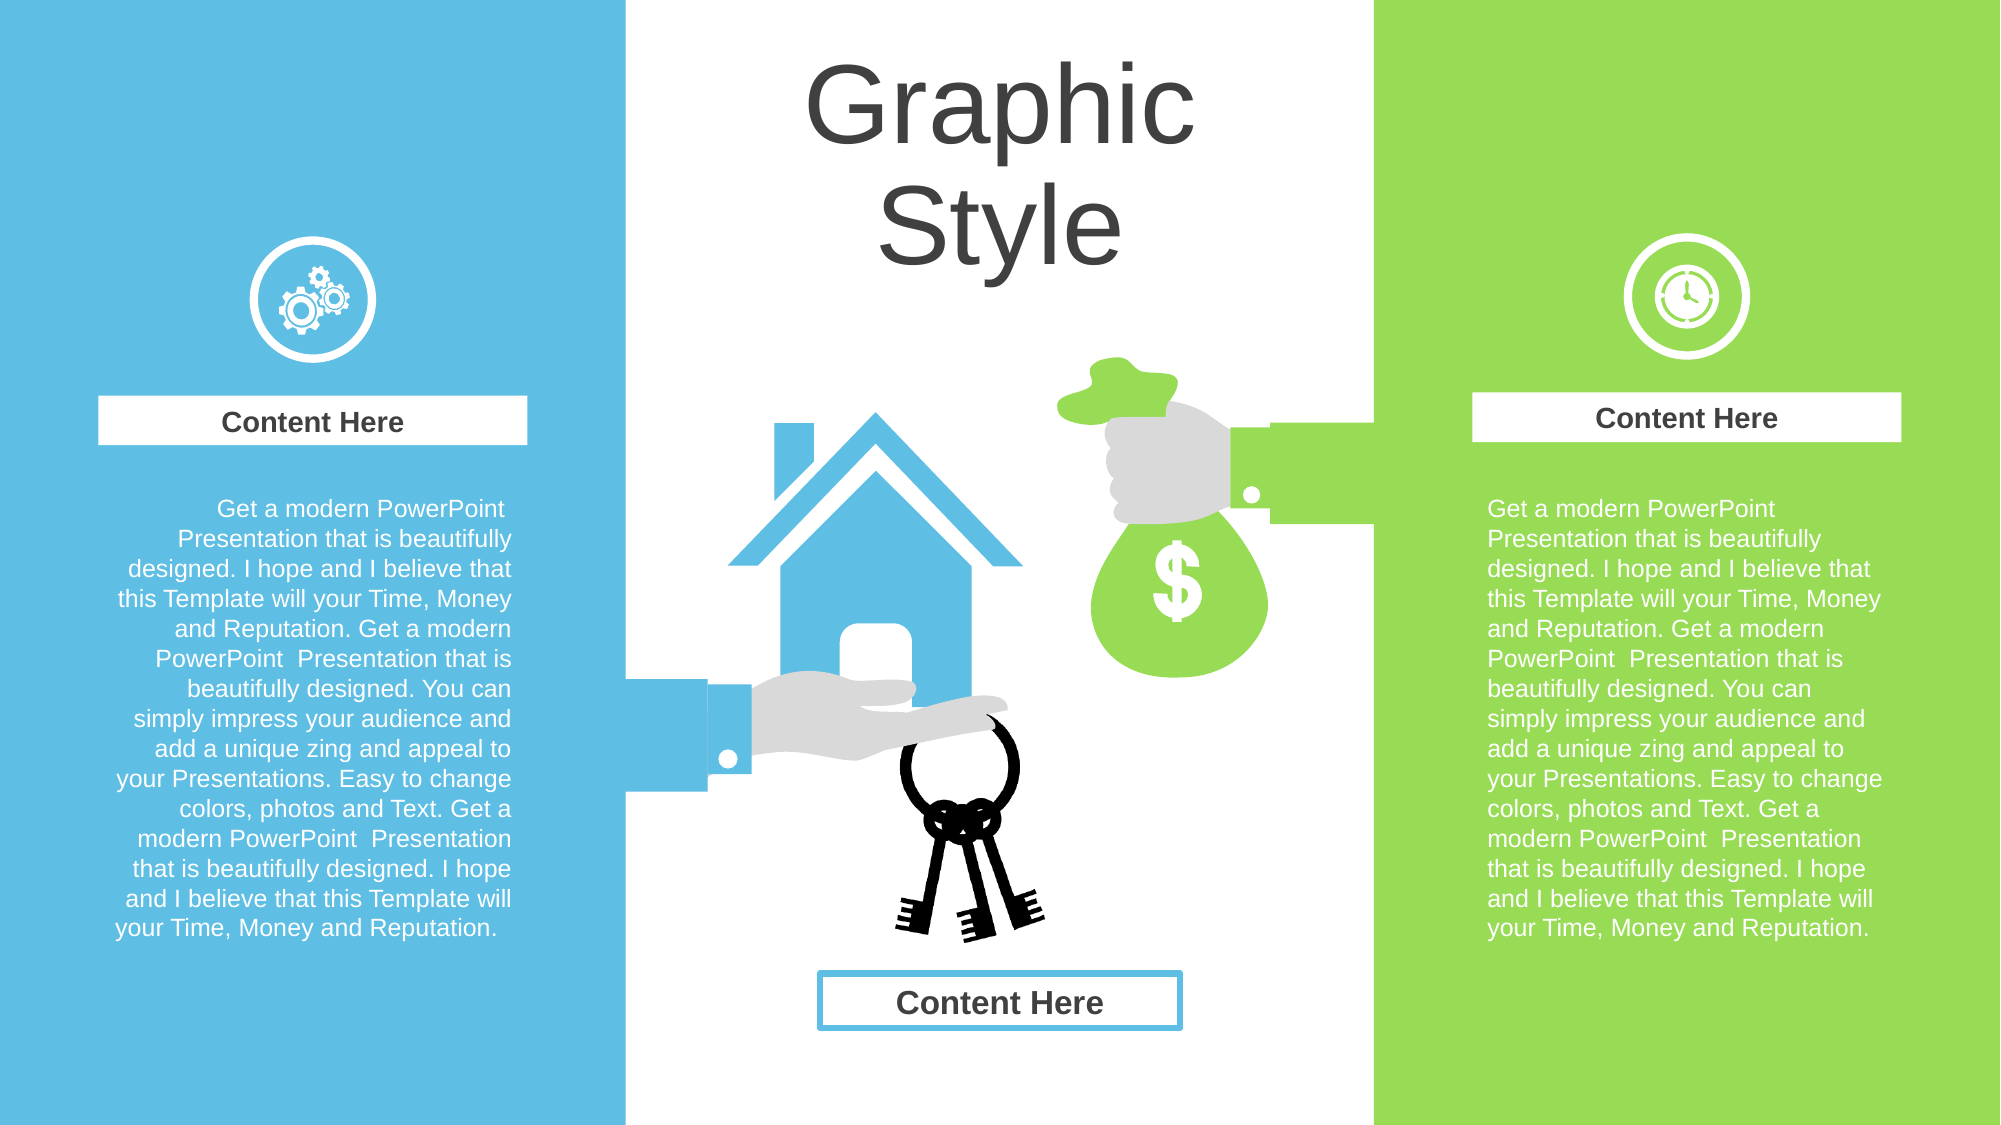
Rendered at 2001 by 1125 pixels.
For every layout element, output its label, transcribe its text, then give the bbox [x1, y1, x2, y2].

text_box [252, 239, 373, 360]
text_box Get a modern PowerPoint Presentation that is beautifully designed. I hope and I believe that this Template will your Time, Money and Reputation. Get a modern PowerPoint Presentation that is beautifully designed. You can simply impress your audience and add a unique zing and appeal to your Presentations. Easy to change colors, photos and Text. Get a modern PowerPoint Presentation that is beautifully designed. I hope and I believe that this Template will your Time, Money and Reputation. [1472, 485, 1902, 950]
text_box Content Here [1472, 392, 1902, 443]
text_box Content Here [98, 395, 528, 446]
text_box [527, 670, 1008, 792]
text_box [277, 264, 352, 336]
text_box [0, 0, 627, 1125]
text_box Graphic Style [734, 44, 1266, 291]
text_box [1626, 236, 1748, 357]
text_box Content Here [819, 973, 1181, 1028]
text_box [725, 409, 1026, 568]
text_box [1653, 263, 1721, 330]
text_box [779, 469, 973, 670]
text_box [1064, 355, 1443, 684]
text_box [1373, 0, 2000, 1125]
text_box Get a modern PowerPoint Presentation that is beautifully designed. I hope and I believe that this Template will your Time, Money and Reputation. Get a modern PowerPoint Presentation that is beautifully designed. You can simply impress your audience and add a unique zing and appeal to your Presentations. Easy to change colors, photos and Text. Get a modern PowerPoint Presentation that is beautifully designed. I hope and I believe that this Template will your Time, Money and Reputation. [98, 485, 528, 1010]
picture [895, 707, 1045, 943]
